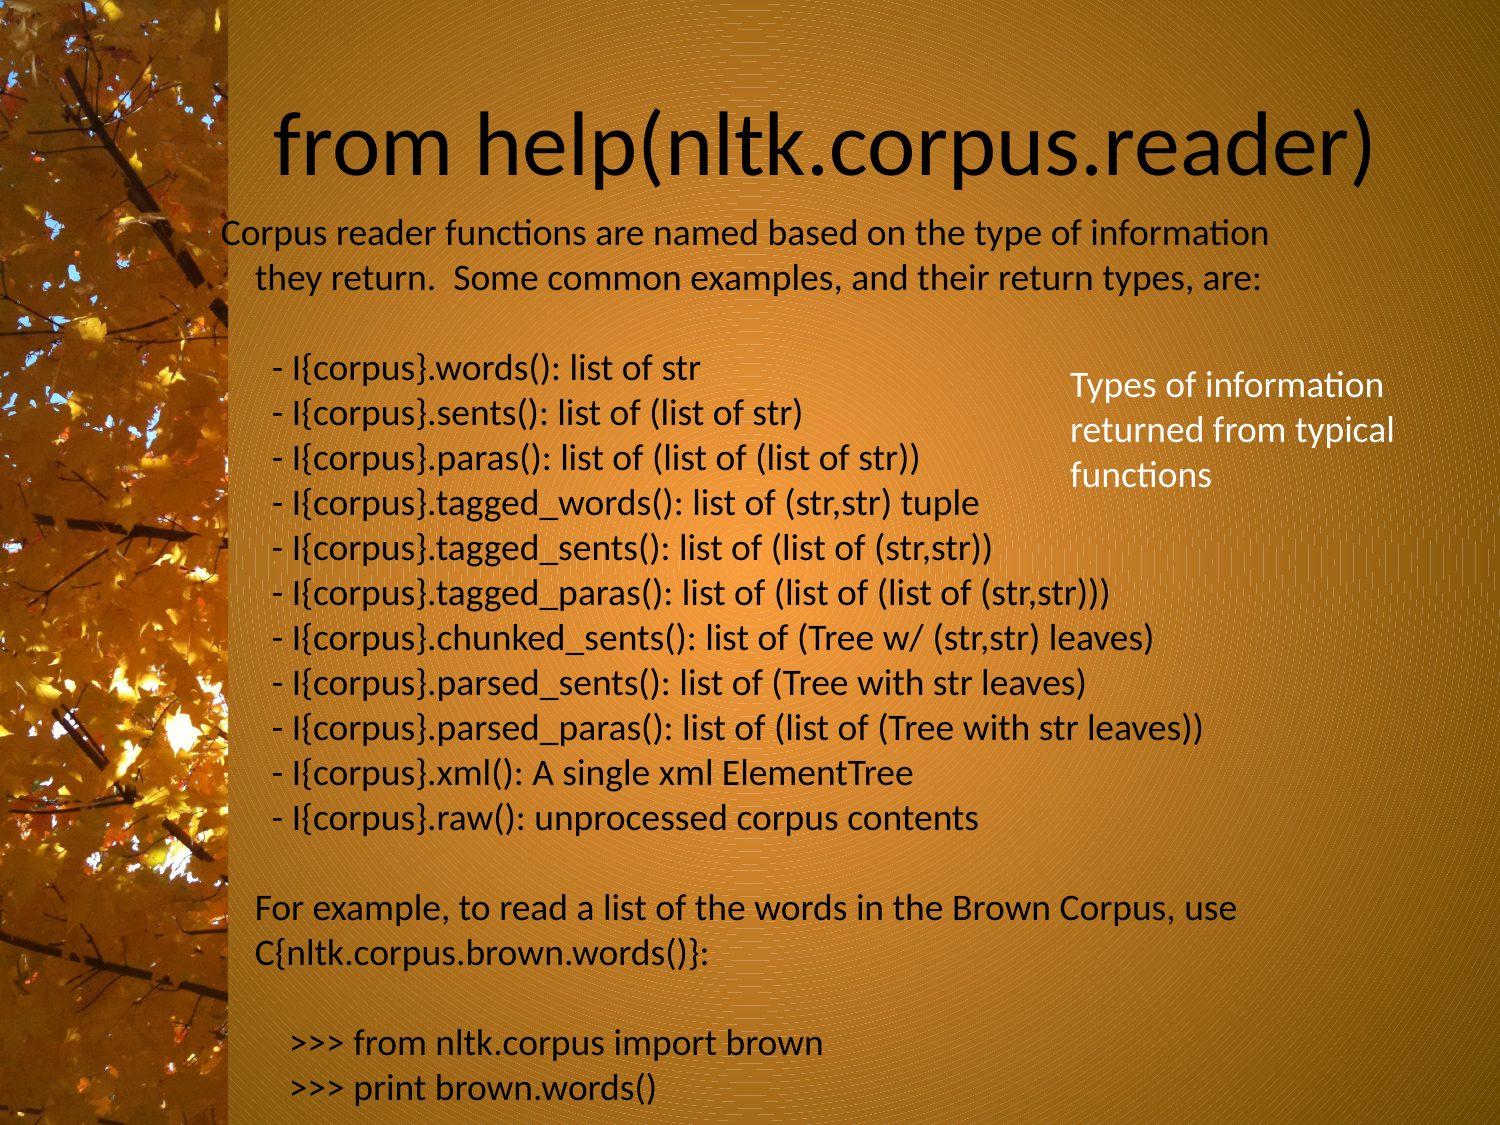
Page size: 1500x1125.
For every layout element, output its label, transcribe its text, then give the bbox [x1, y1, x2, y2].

text_box Corpus reader functions are named based on the type of information they return. Some common examples, and their return types, are: - I{corpus}.words(): list of str - I{corpus}.sents(): list of (list of str) - I{corpus}.paras(): list of (list of (list of str)) - I{corpus}.tagged_words(): list of (str,str) tuple - I{corpus}.tagged_sents(): list of (list of (str,str)) - I{corpus}.tagged_paras(): list of (list of (list of (str,str))) - I{corpus}.chunked_sents(): list of (Tree w/ (str,str) leaves) - I{corpus}.parsed_sents(): list of (Tree with str leaves) - I{corpus}.parsed_paras(): list of (list of (Tree with str leaves)) - I{corpus}.xml(): A single xml ElementTree - I{corpus}.raw(): unprocessed corpus contents For example, to read a list of the words in the Brown Corpus, use C{nltk.corpus.brown.words()}: >>> from nltk.corpus import brown >>> print brown.words() [206, 201, 1500, 1116]
picture [0, 0, 229, 1125]
text_box Types of information returned from typical functions [1055, 352, 1425, 503]
title from help(nltk.corpus.reader) [228, 45, 1425, 201]
